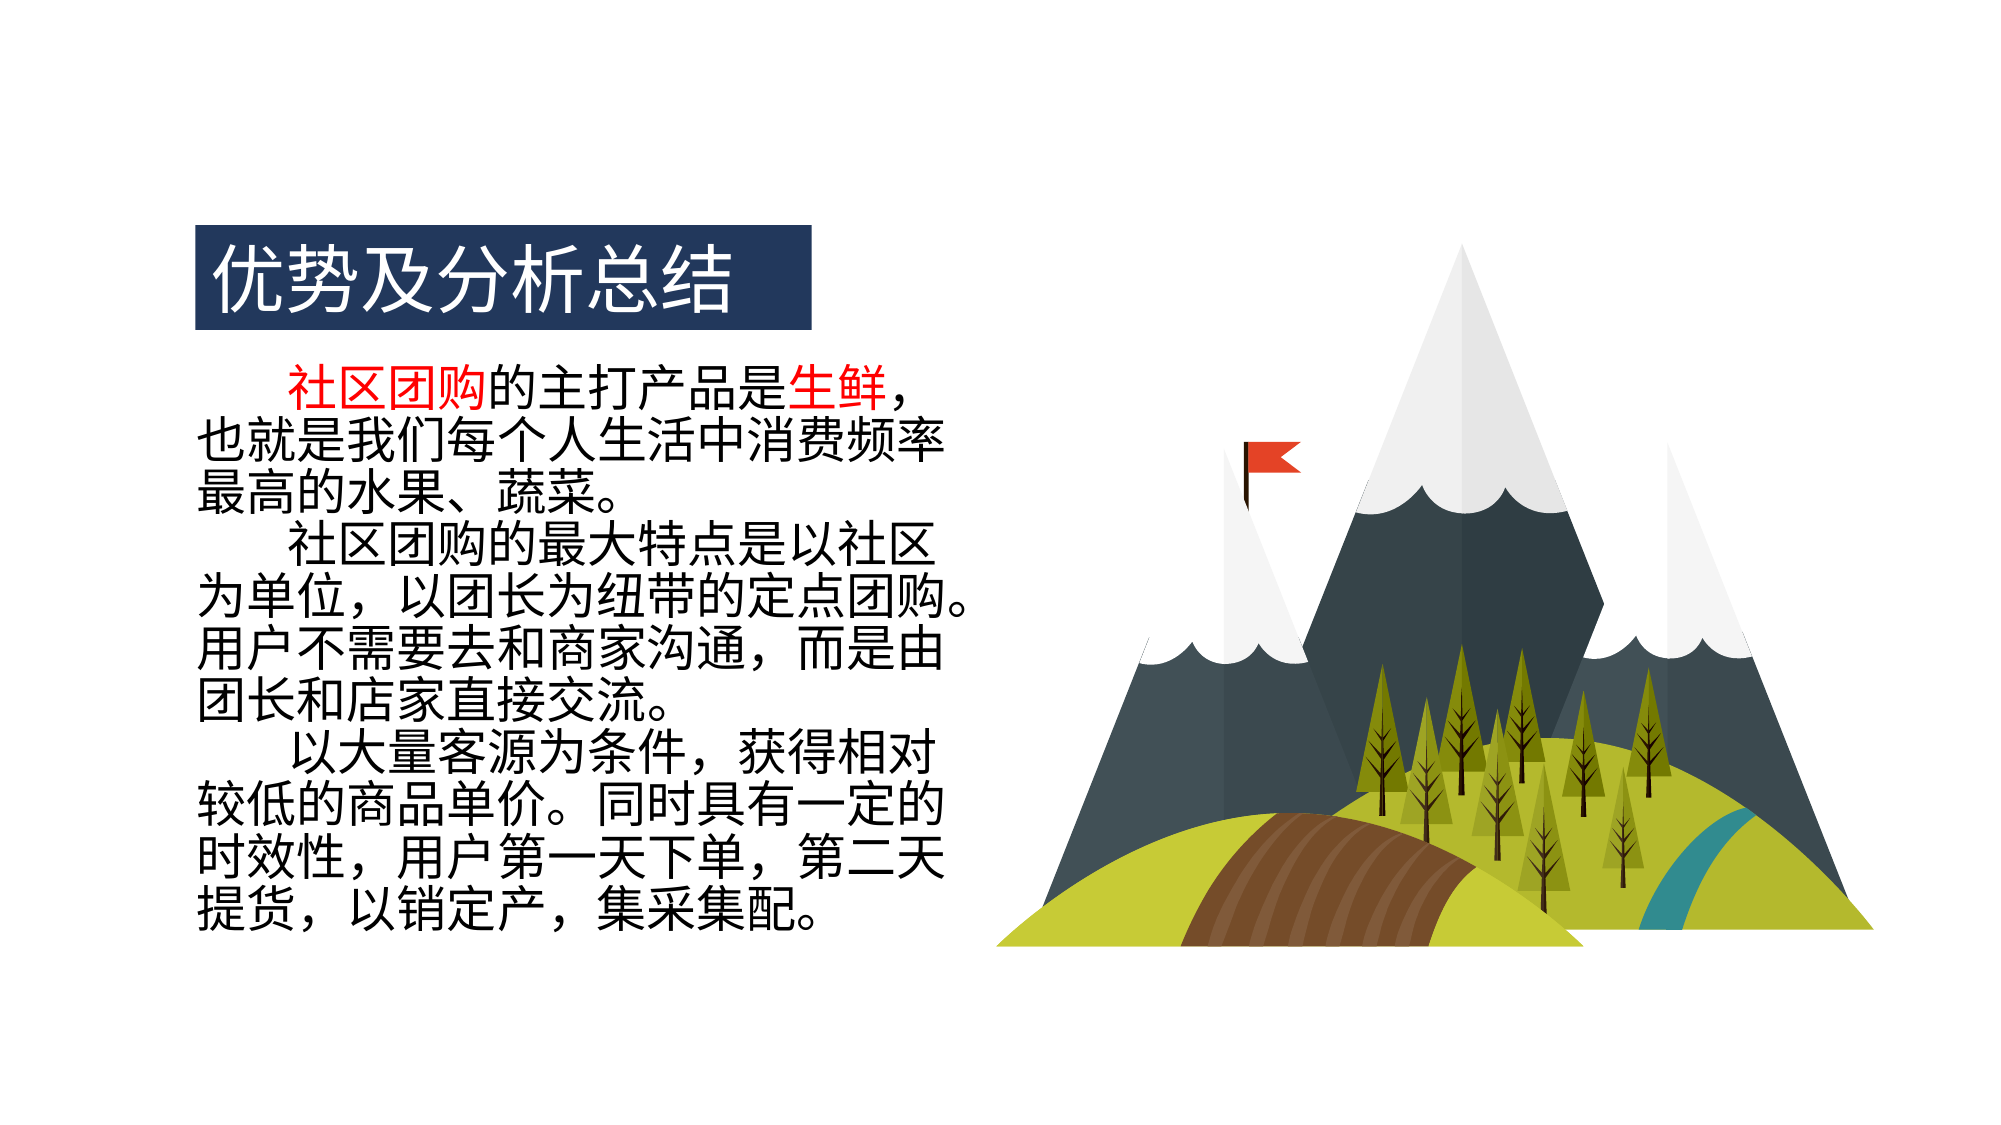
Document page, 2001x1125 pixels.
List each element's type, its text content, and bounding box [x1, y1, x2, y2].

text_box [996, 243, 1874, 947]
text_box 社区团购的主打产品是生鲜，也就是我们每个人生活中消费频率最高的水果、蔬菜。 社区团购的最大特点是以社区为单位，以团长为纽带的定点团购。用户不需要去和商家沟通，而是由团长和店家直接交流。 以大量客源为条件，获得相对较低的商品单价。同时具有一定的时效性，用户第一天下单，第二天提货，以销定产，集采集配。 [181, 356, 994, 945]
text_box 优势及分析总结 [195, 225, 812, 330]
